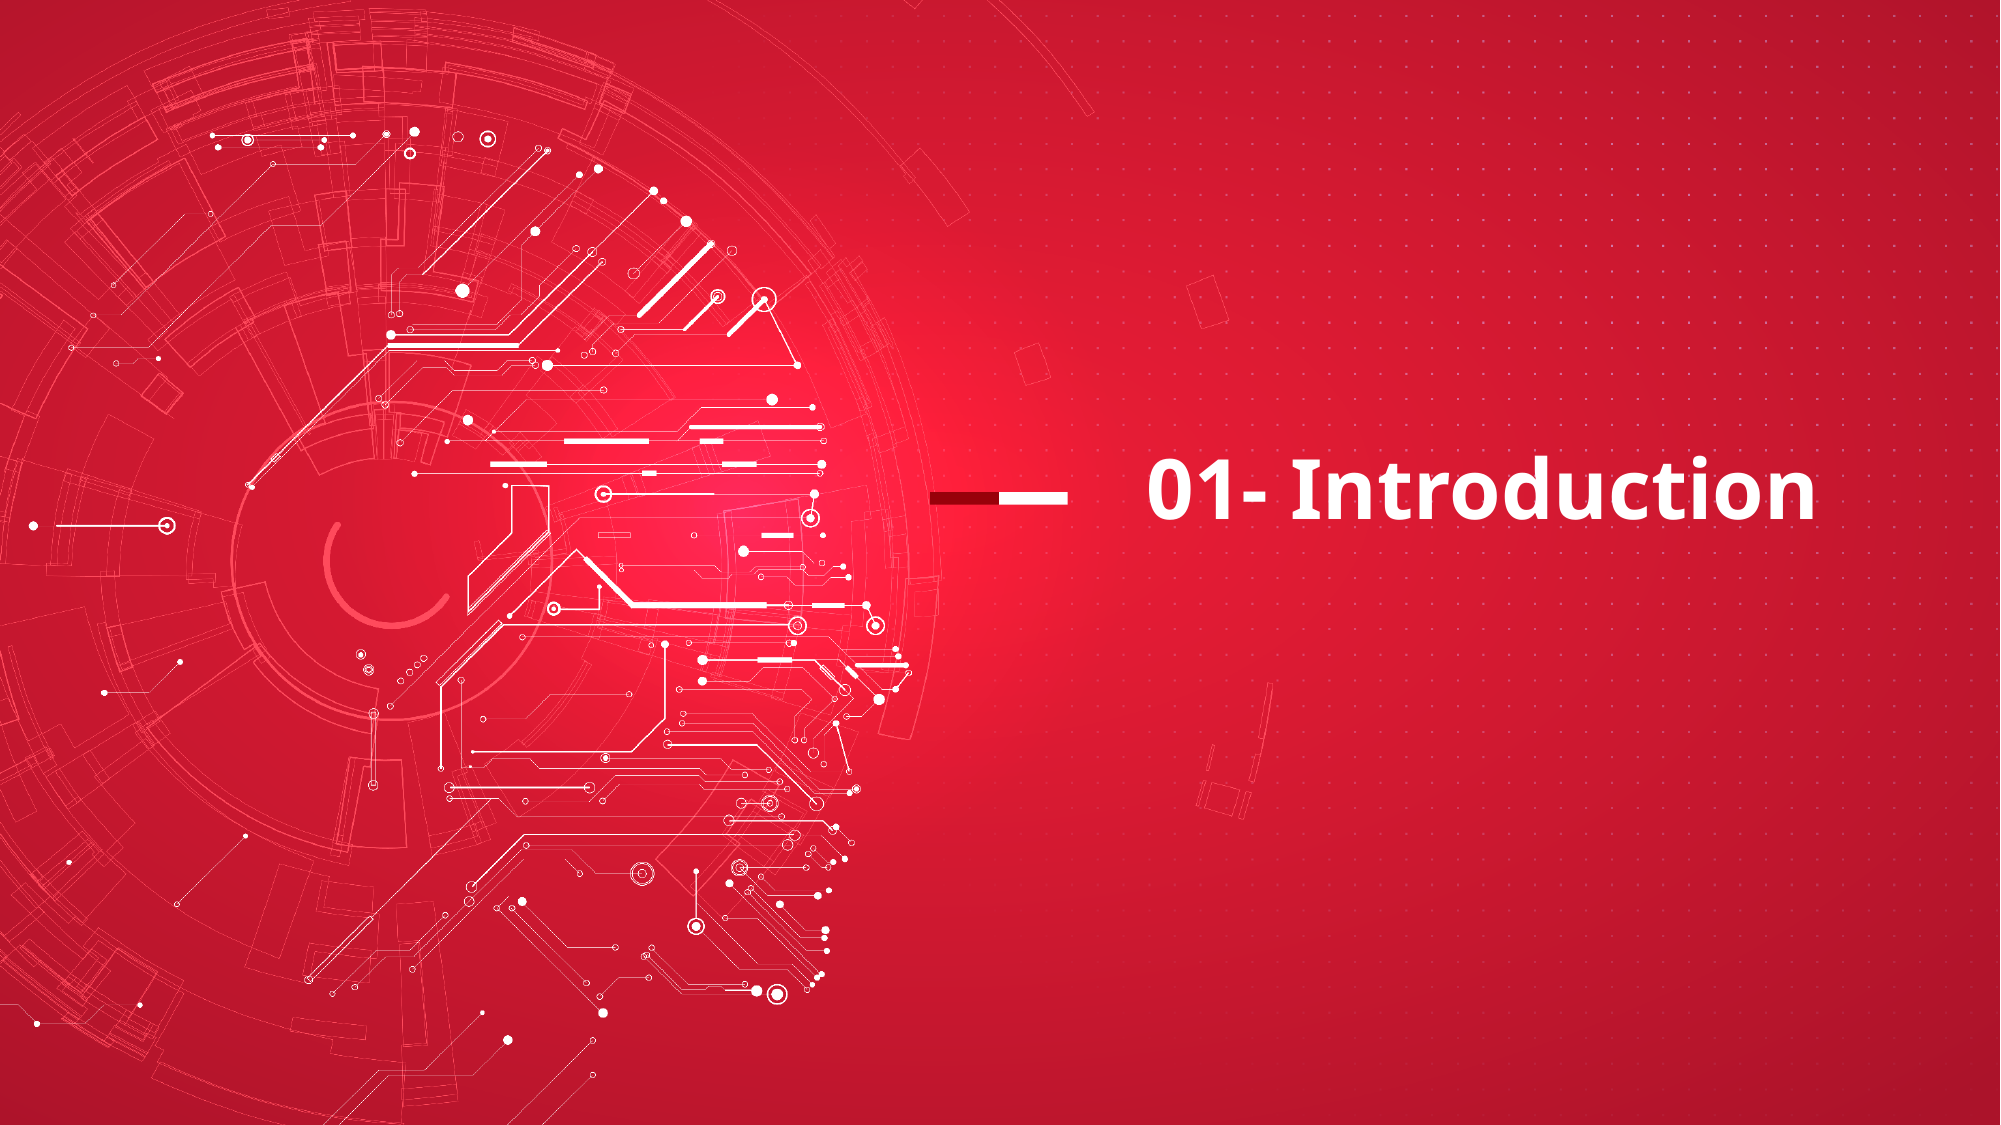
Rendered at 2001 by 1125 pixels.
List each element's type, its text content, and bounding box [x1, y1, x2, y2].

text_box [930, 492, 1068, 505]
picture [0, 0, 2000, 1125]
text_box 01- Introduction [1146, 436, 1844, 537]
